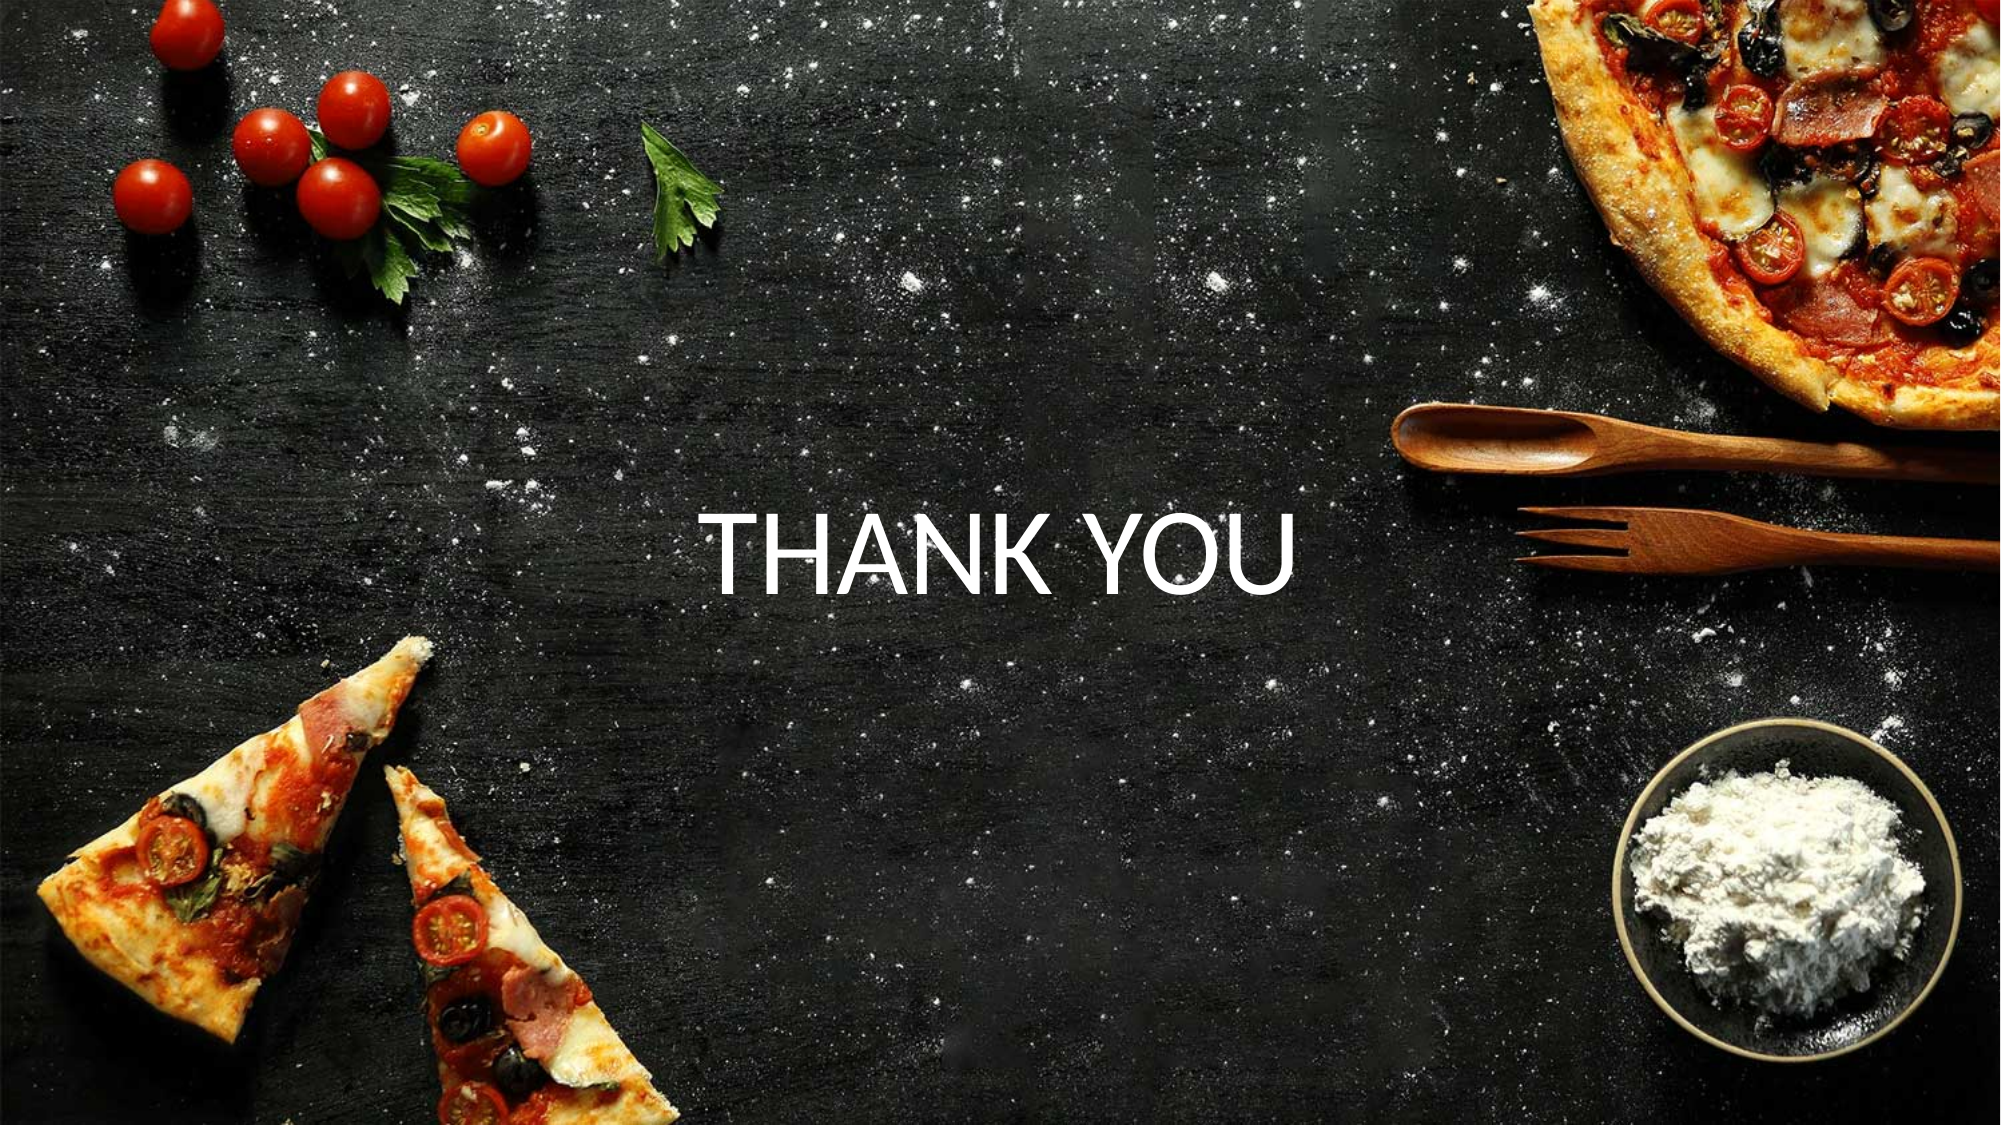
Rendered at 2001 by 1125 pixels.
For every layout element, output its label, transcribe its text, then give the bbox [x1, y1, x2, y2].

text_box THANK YOU [0, 462, 2000, 627]
picture [0, 0, 2001, 1125]
